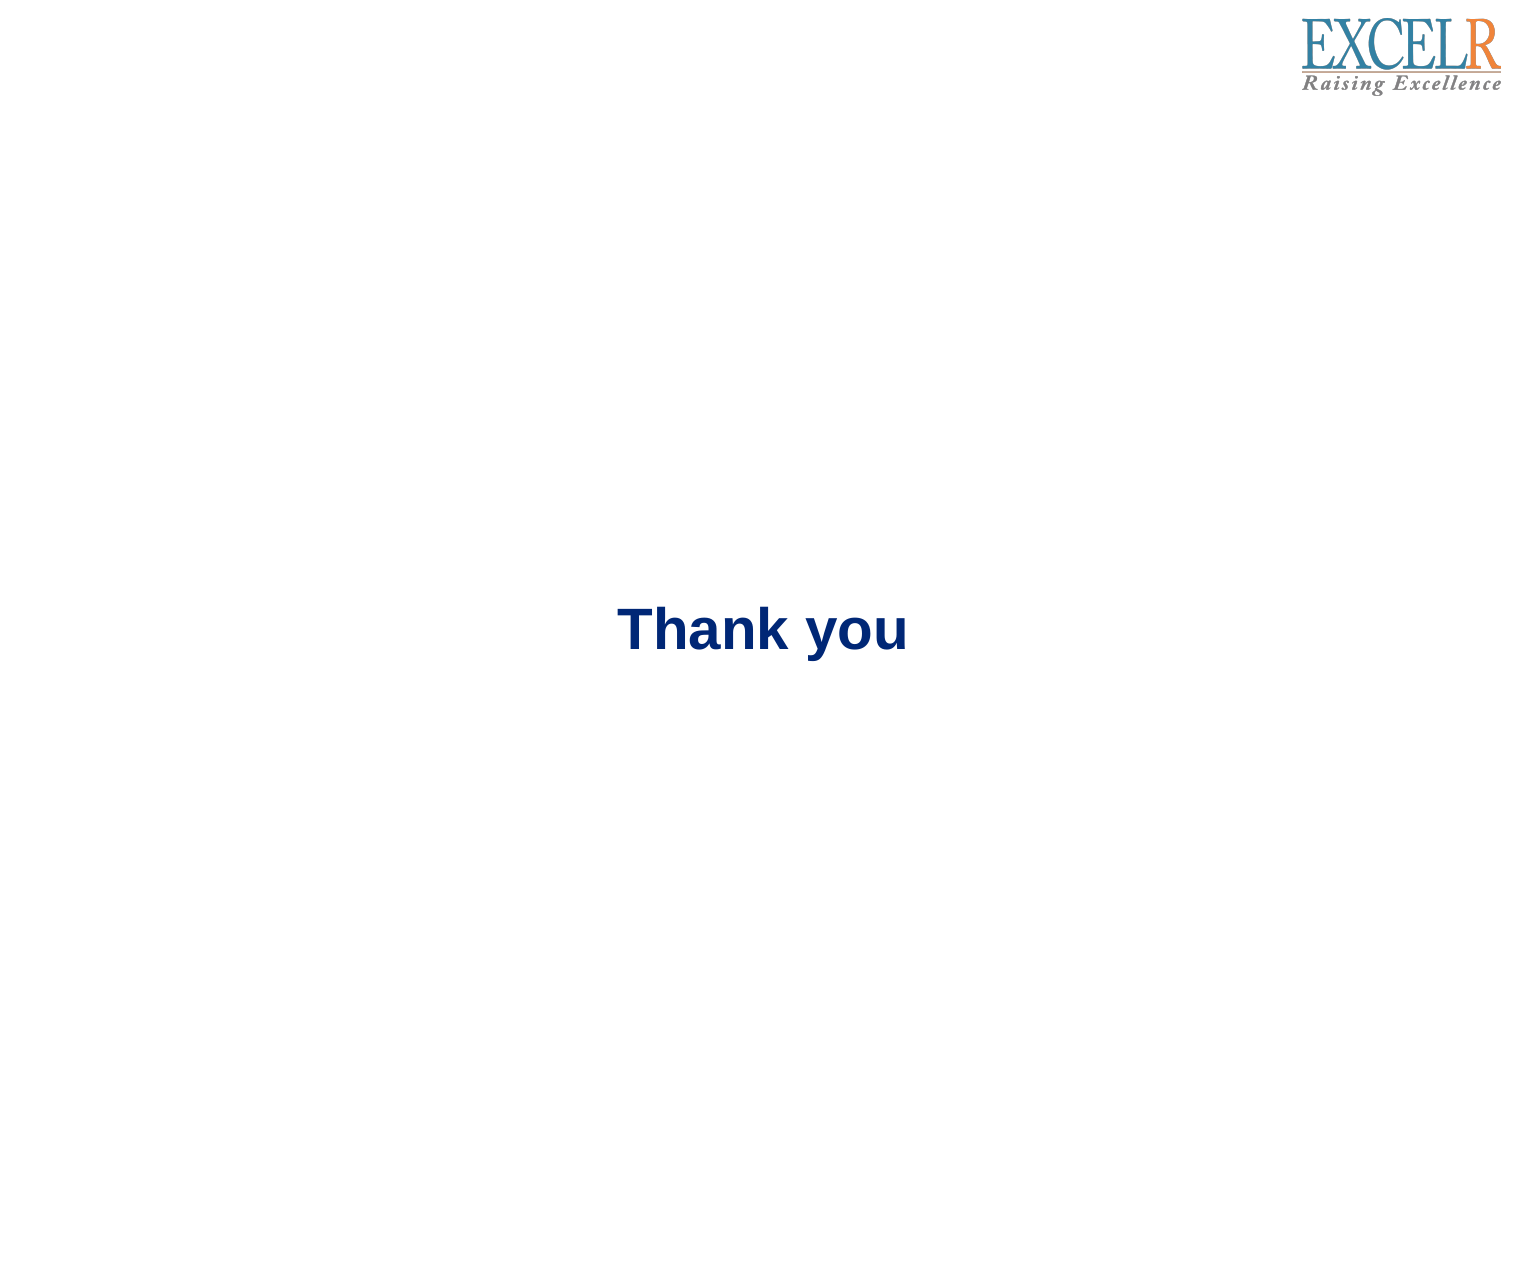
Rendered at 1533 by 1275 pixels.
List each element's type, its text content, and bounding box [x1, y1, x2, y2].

picture [1301, 18, 1502, 96]
text_box Thank you [603, 583, 943, 669]
